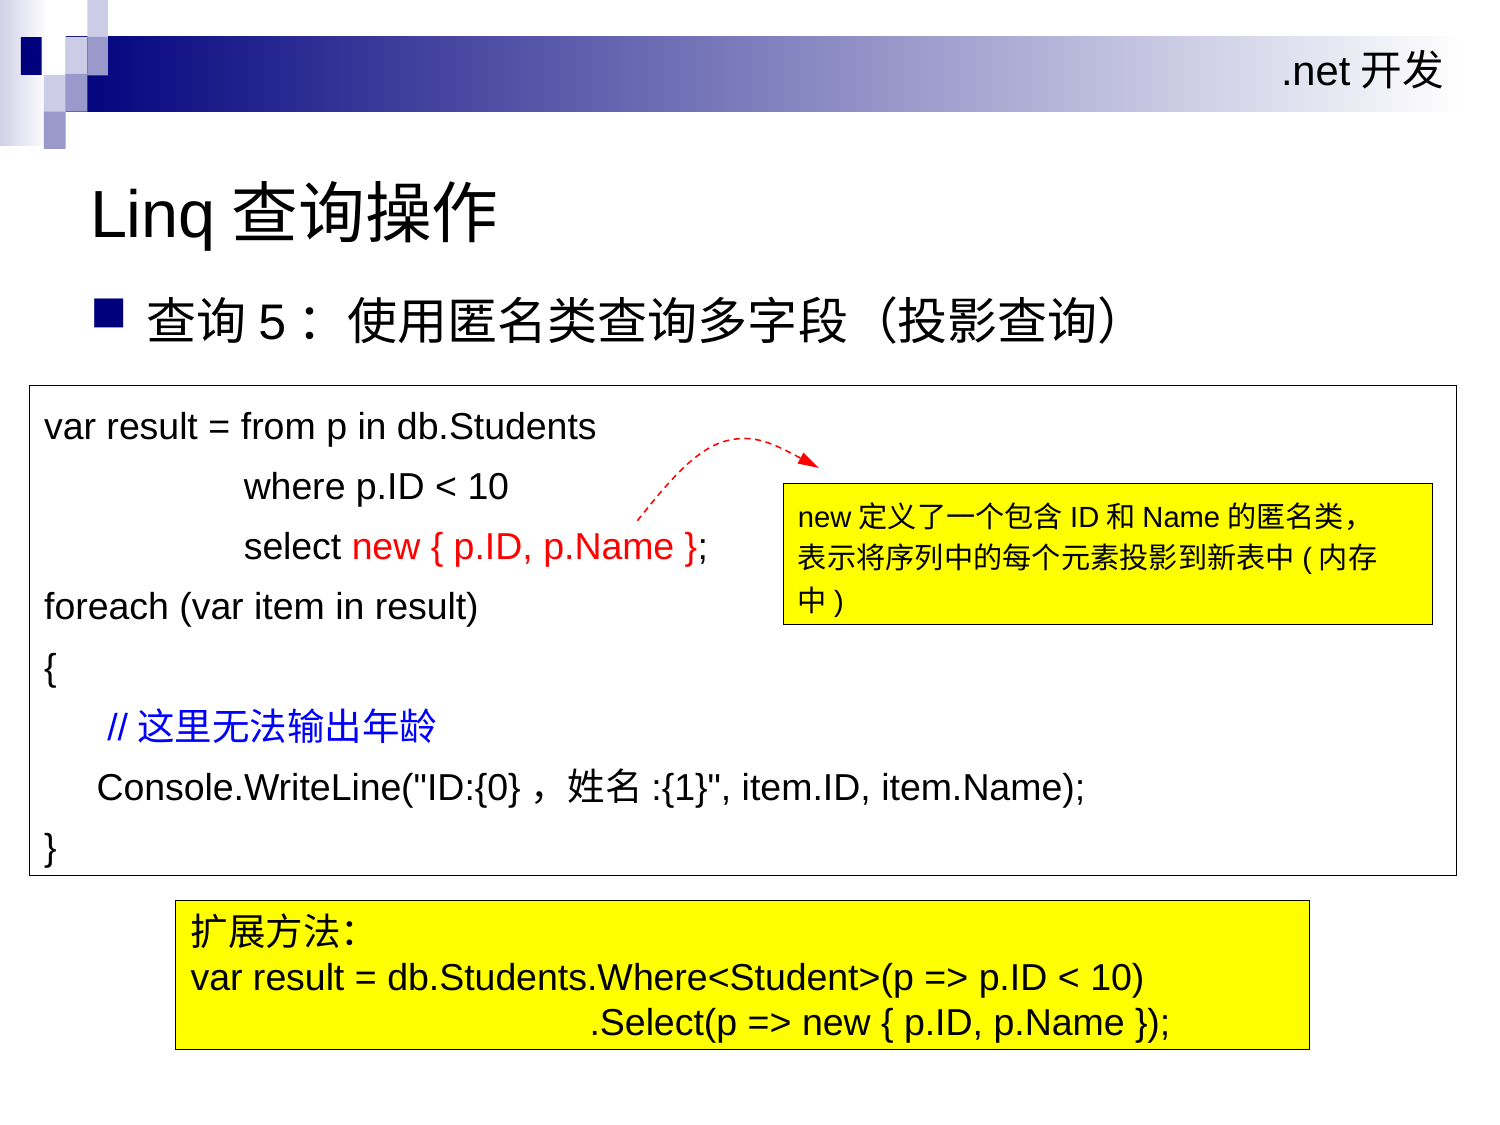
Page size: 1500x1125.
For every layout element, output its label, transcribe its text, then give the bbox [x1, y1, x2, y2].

text_box new定义了一个包含ID和Name的匿名类， 表示将序列中的每个元素投影到新表中(内存中) [783, 483, 1433, 625]
text_box [635, 436, 819, 523]
list 查询5：使用匿名类查询多字段（投影查询） [75, 267, 1425, 385]
title Linq查询操作 [75, 149, 1425, 256]
text_box var result = from p in db.Students where p.ID < 10 select new { p.ID, p.Name }; foreach (var item in result) { //这里无法输出年龄 Console.WriteLine("ID:{0}，姓名:{1}", item.ID, item.Name); } [29, 385, 1457, 876]
list 查询5：使用匿名类查询多字段（投影查询） [75, 876, 1425, 965]
text_box 扩展方法： var result = db.Students.Where<Student>(p => p.ID < 10) .Select(p => new { p.ID, p.Name }); [175, 900, 1310, 1050]
